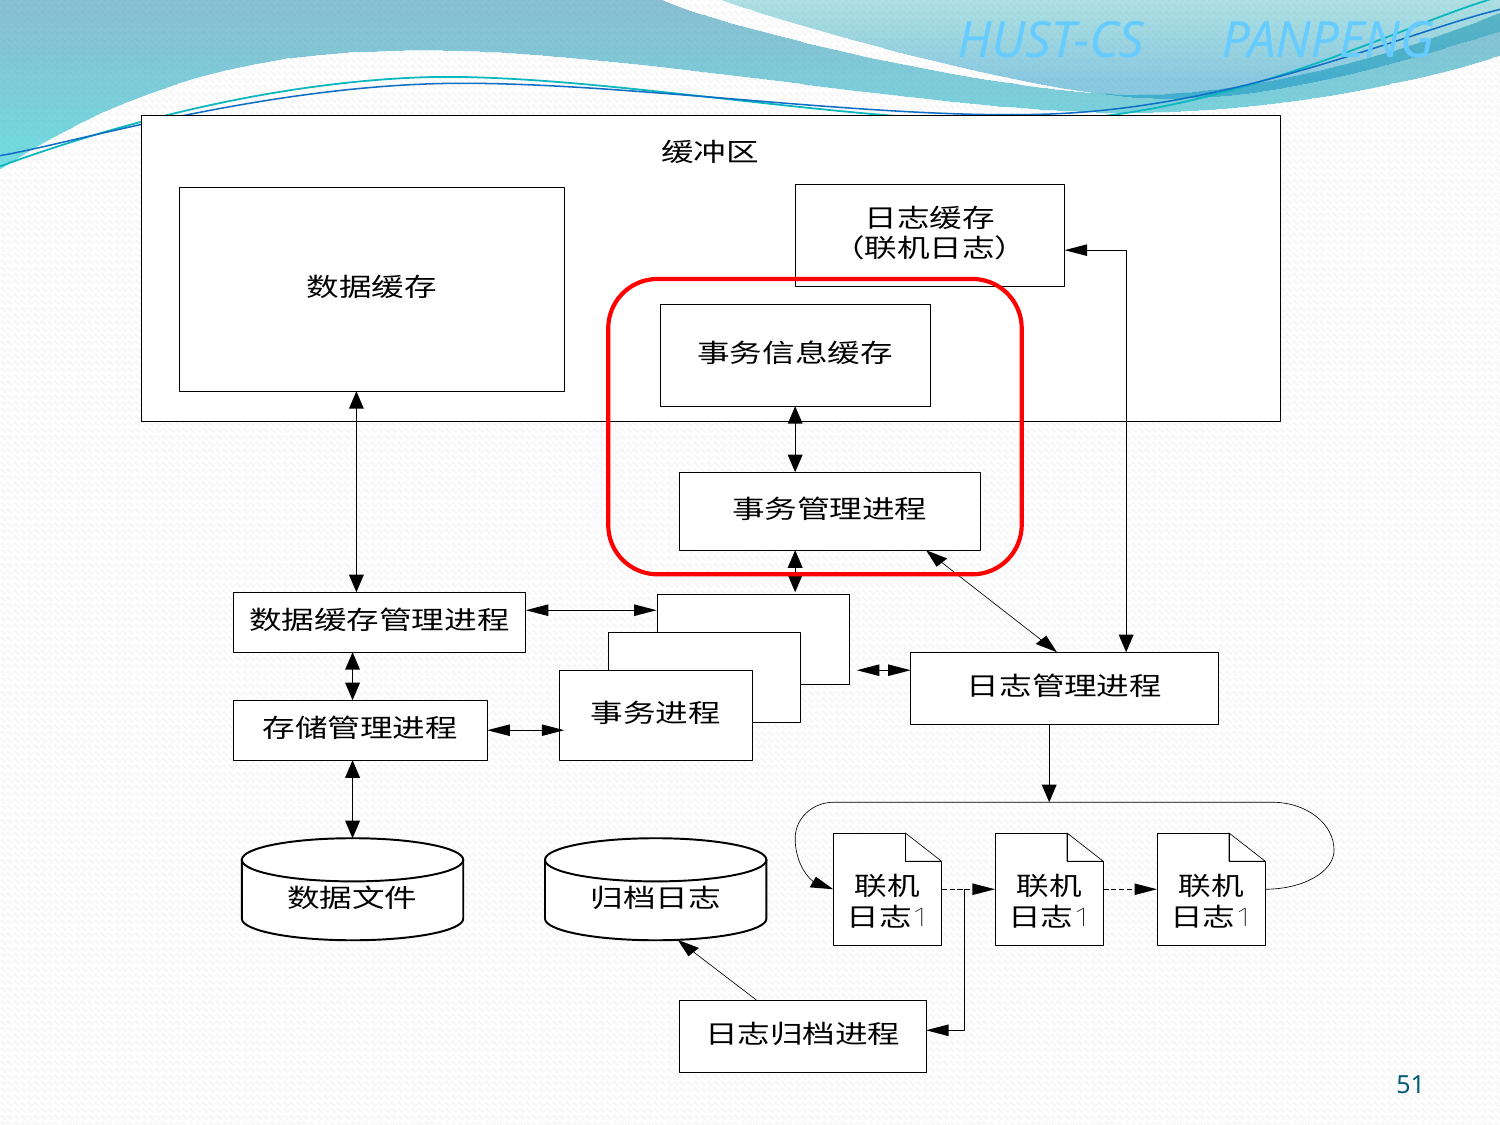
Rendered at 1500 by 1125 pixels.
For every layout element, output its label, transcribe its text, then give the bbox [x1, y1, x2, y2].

slide_number 51 [1299, 1042, 1425, 1103]
picture [137, 112, 1338, 1076]
